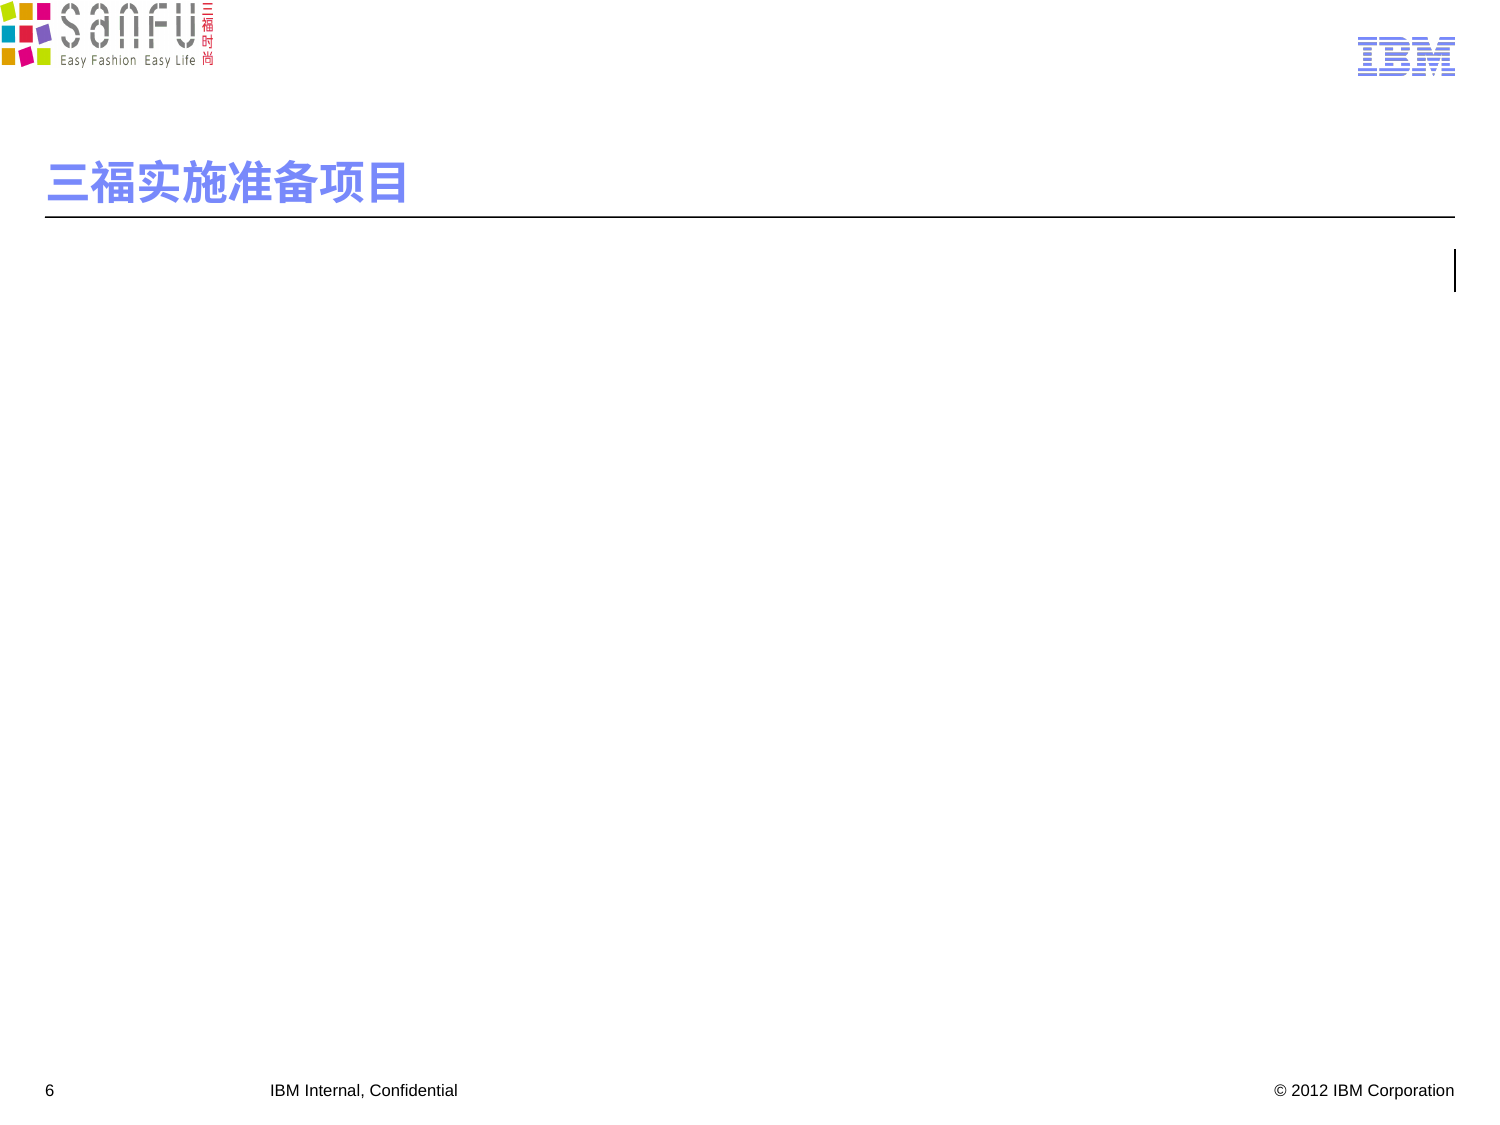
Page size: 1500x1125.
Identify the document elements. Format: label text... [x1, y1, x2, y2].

footer IBM Internal, Confidential [254, 1072, 1231, 1103]
title 三福实施准备项目 [29, 111, 1456, 218]
picture [0, 1, 213, 68]
picture [1358, 37, 1455, 76]
slide_number 6 [29, 1072, 91, 1103]
